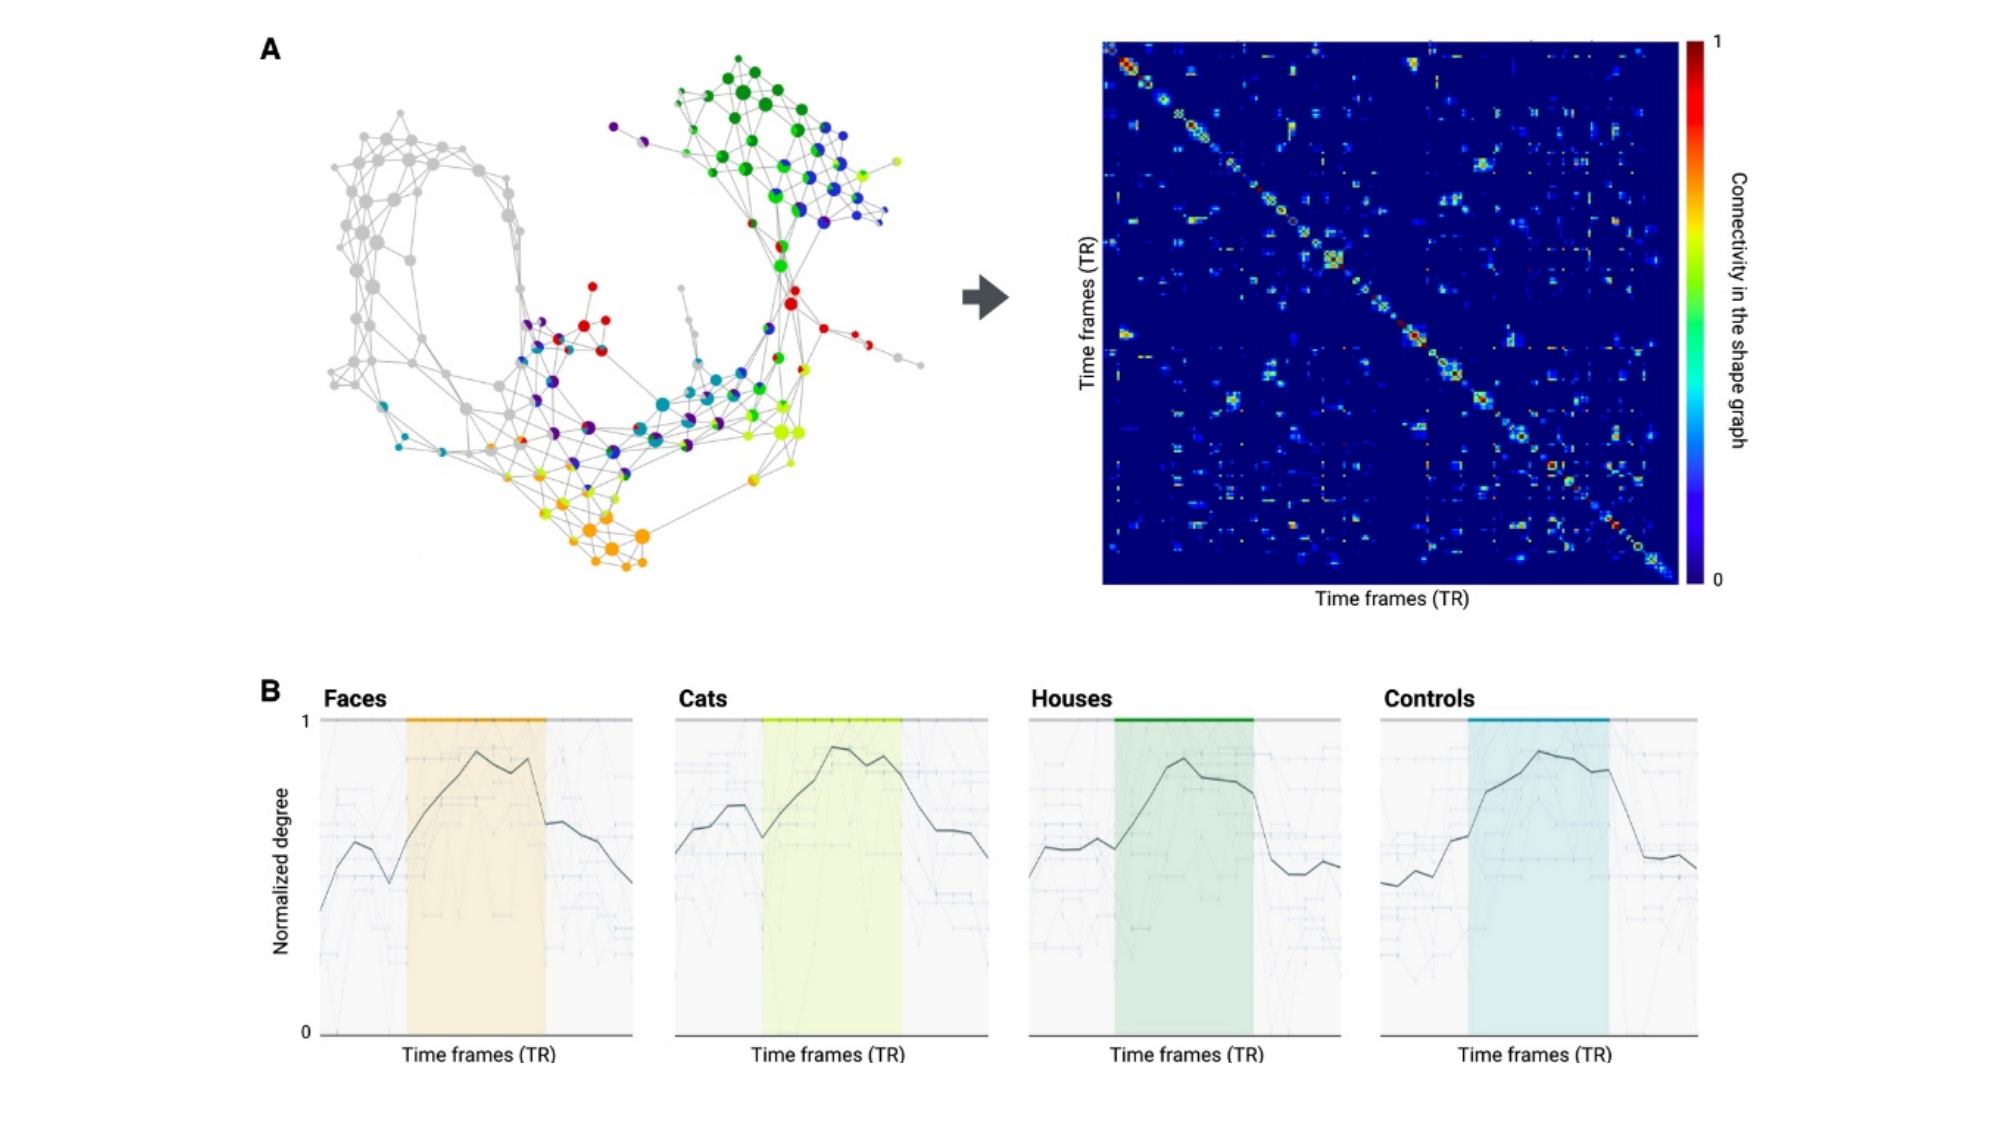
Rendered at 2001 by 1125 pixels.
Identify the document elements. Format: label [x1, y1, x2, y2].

picture [250, 33, 1750, 1063]
